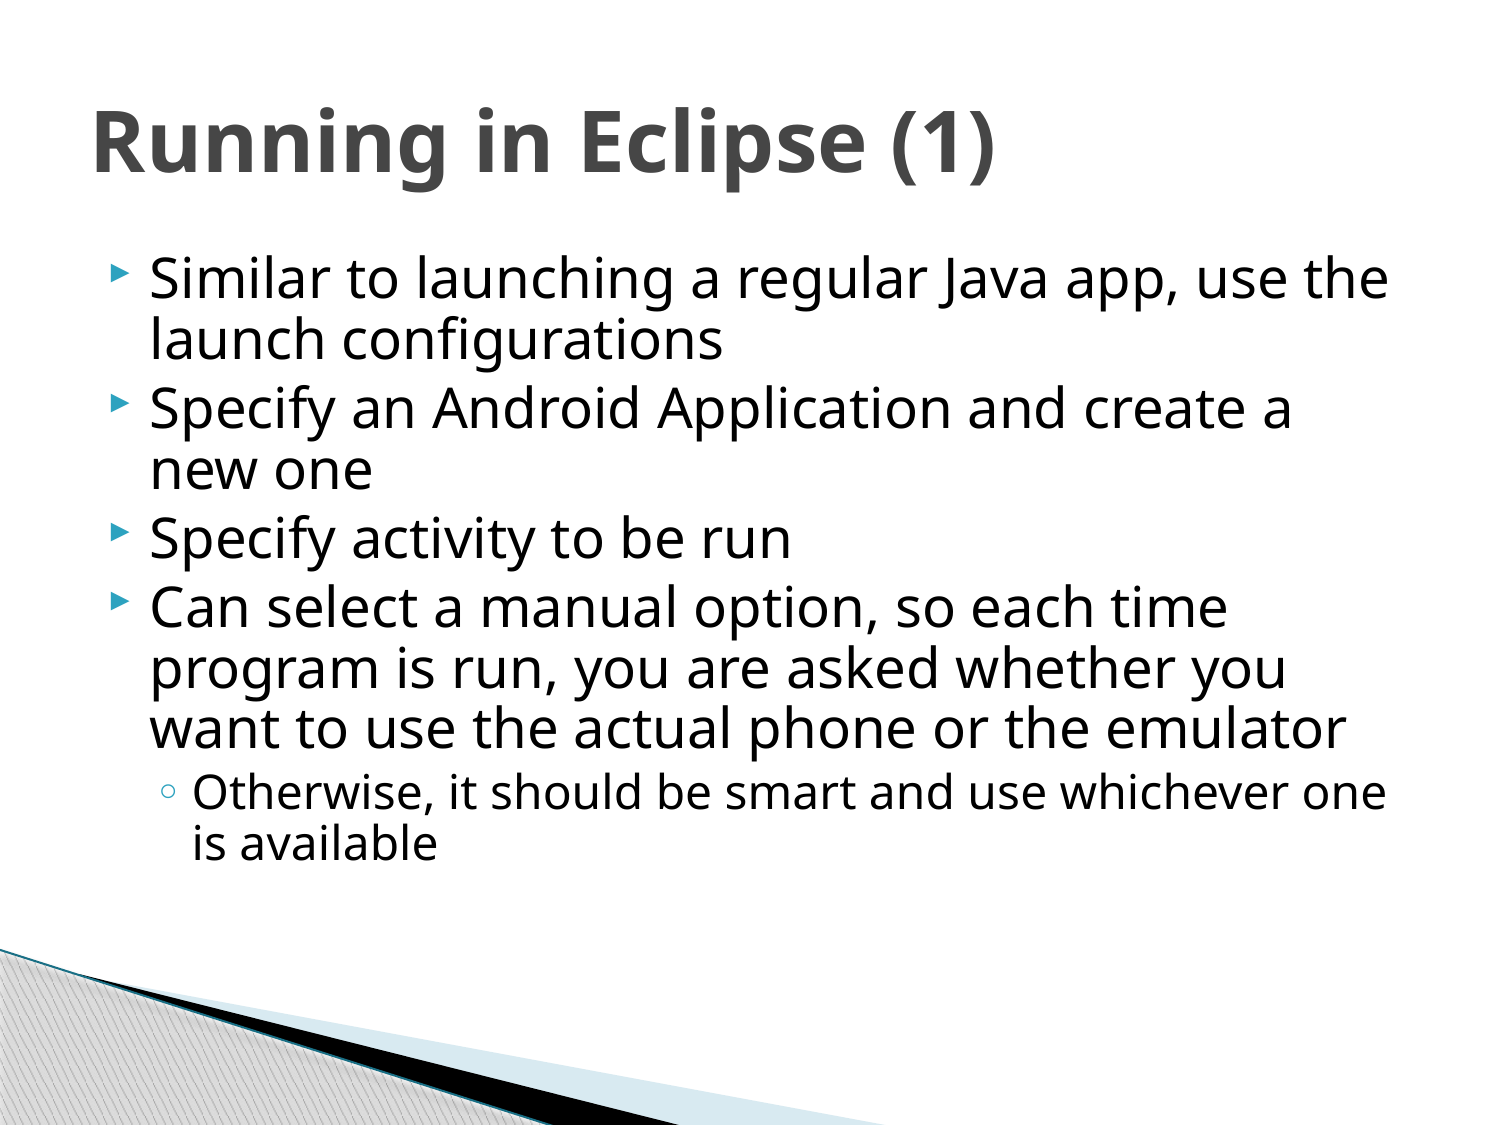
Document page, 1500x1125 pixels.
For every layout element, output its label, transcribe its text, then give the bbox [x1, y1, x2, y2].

list Similar to launching a regular Java app, use the launch configurations Specify an Android Application and create a new one Specify activity to be run Can select a manual option, so each time program is run, you are asked whether you want to use the actual phone or the emulator Otherwise, it should be smart and use whichever one is available [75, 243, 1425, 986]
title Running in Eclipse (1) [75, 45, 1425, 233]
